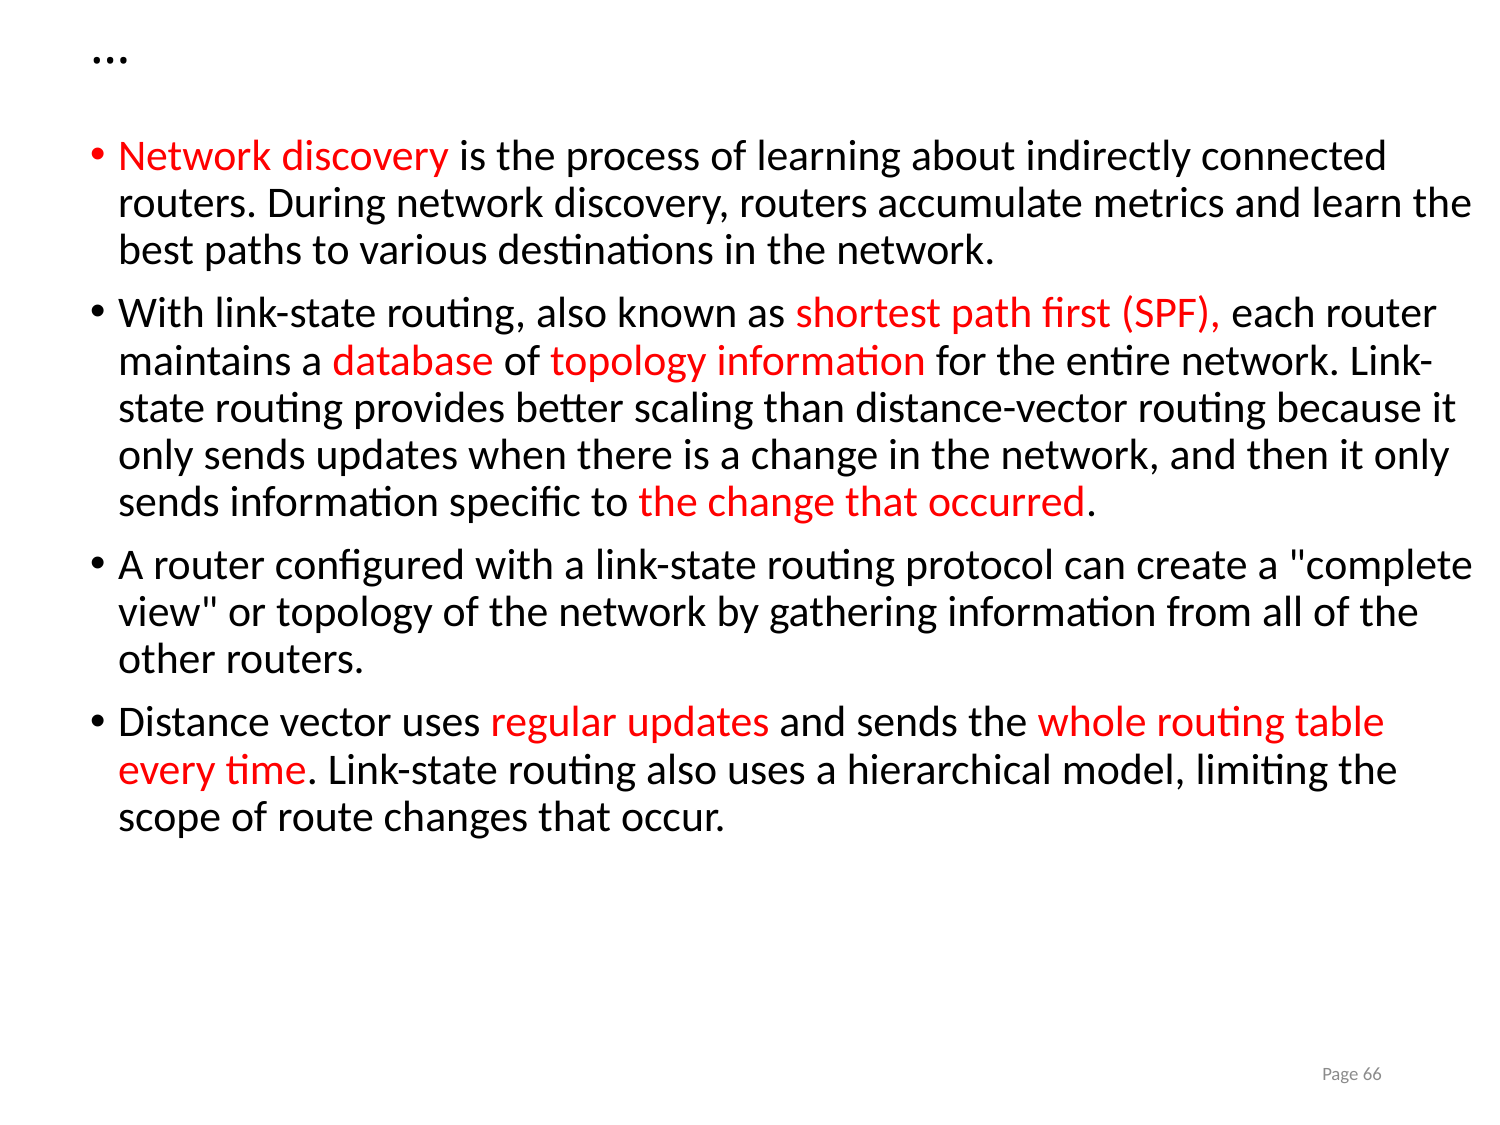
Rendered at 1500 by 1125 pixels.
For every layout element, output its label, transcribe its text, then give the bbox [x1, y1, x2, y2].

title … [75, 12, 1425, 83]
slide_number Page 66 [1059, 1042, 1397, 1103]
list Network discovery is the process of learning about indirectly connected routers. During network discovery, routers accumulate metrics and learn the best paths to various destinations in the network. With link-state routing, also known as shortest path first (SPF), each router maintains a database of topology information for the entire network. Link-state routing provides better scaling than distance-vector routing because it only sends updates when there is a change in the network, and then it only sends information specific to the change that occurred. A router configured with a link-state routing protocol can create a "complete view" or topology of the network by gathering information from all of the other routers. Distance vector uses regular updates and sends the whole routing table every time. Link-state routing also uses a hierarchical model, limiting the scope of route changes that occur. [75, 125, 1500, 1100]
